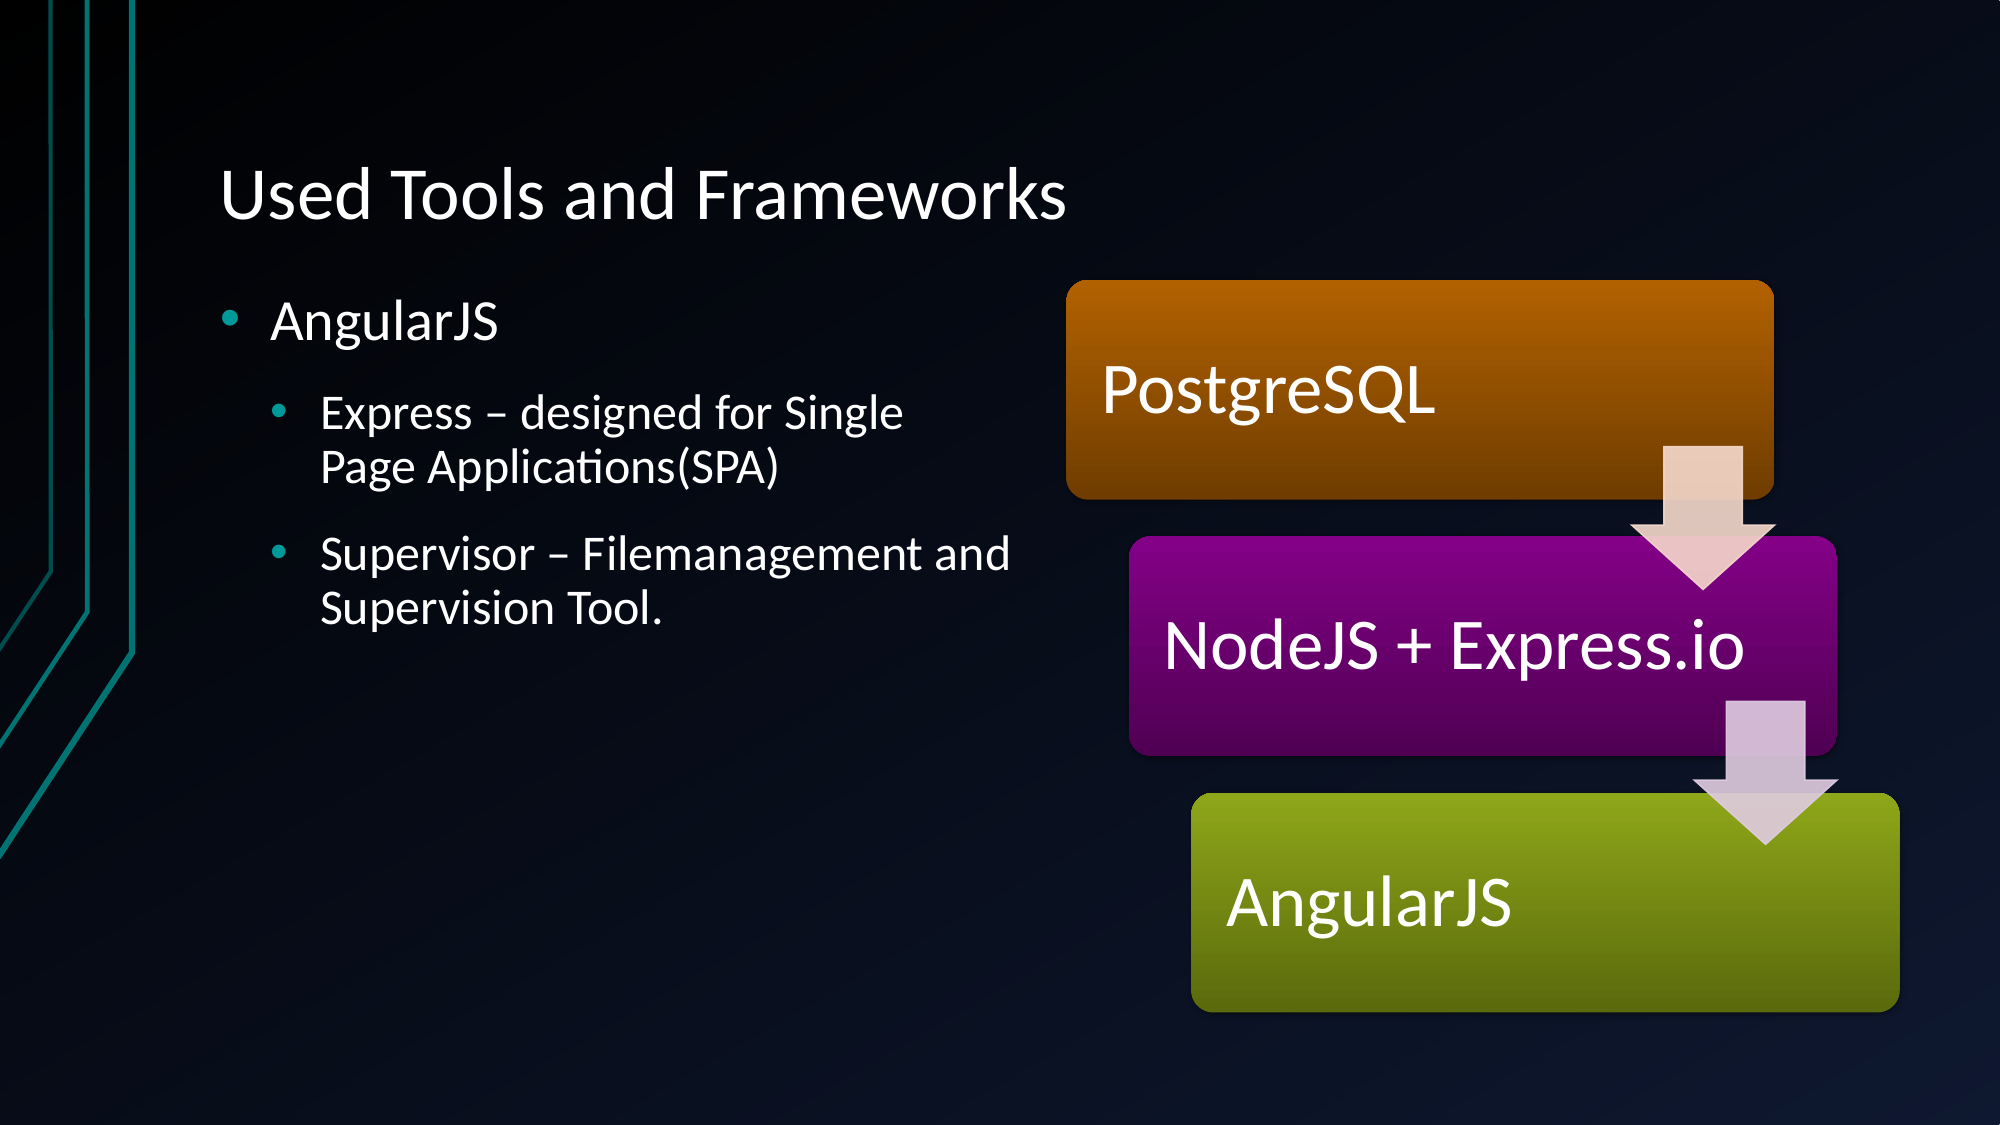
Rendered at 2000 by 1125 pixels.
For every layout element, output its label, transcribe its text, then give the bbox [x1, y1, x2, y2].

list AngularJS Express – designed for Single Page Applications(SPA) Supervisor – Filemanagement and Supervision Tool. [199, 279, 1033, 1013]
title Used Tools and Frameworks [199, 45, 1900, 246]
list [1066, 279, 1900, 1013]
